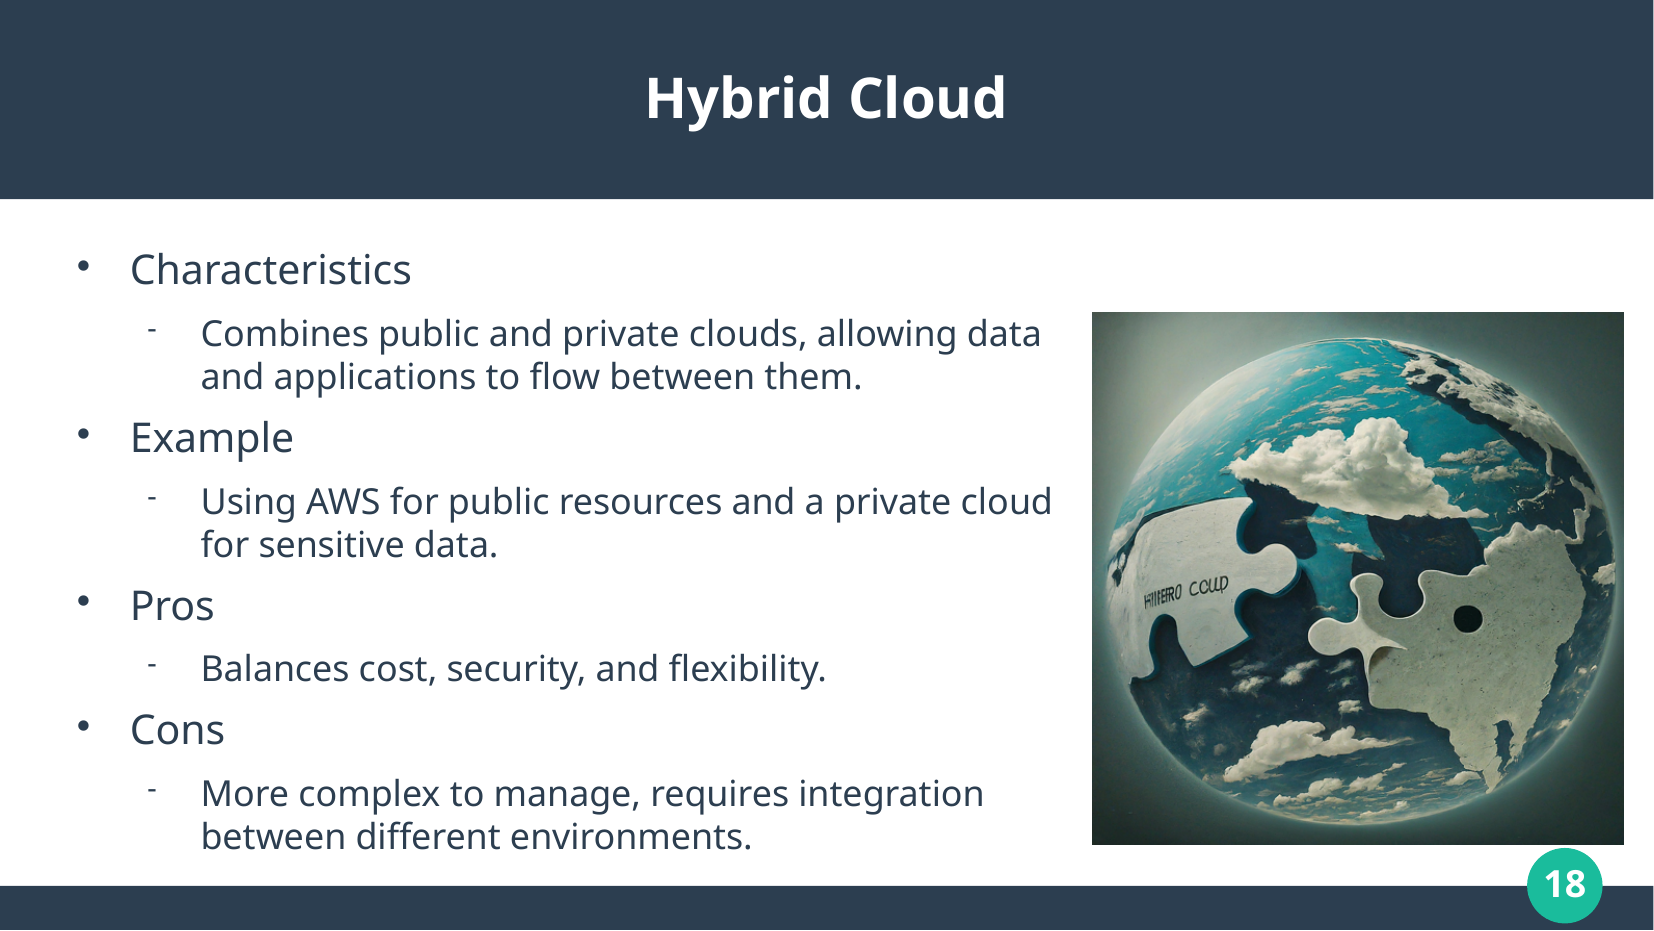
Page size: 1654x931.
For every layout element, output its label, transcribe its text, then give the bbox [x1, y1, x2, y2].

picture [1092, 312, 1625, 845]
list Characteristics Combines public and private clouds, allowing data and applications to flow between them. Example Using AWS for public resources and a private cloud for sensitive data. Pros Balances cost, security, and flexibility. Cons More complex to manage, requires integration between different environments. [59, 243, 1093, 864]
title Hybrid Cloud [59, 37, 1595, 155]
